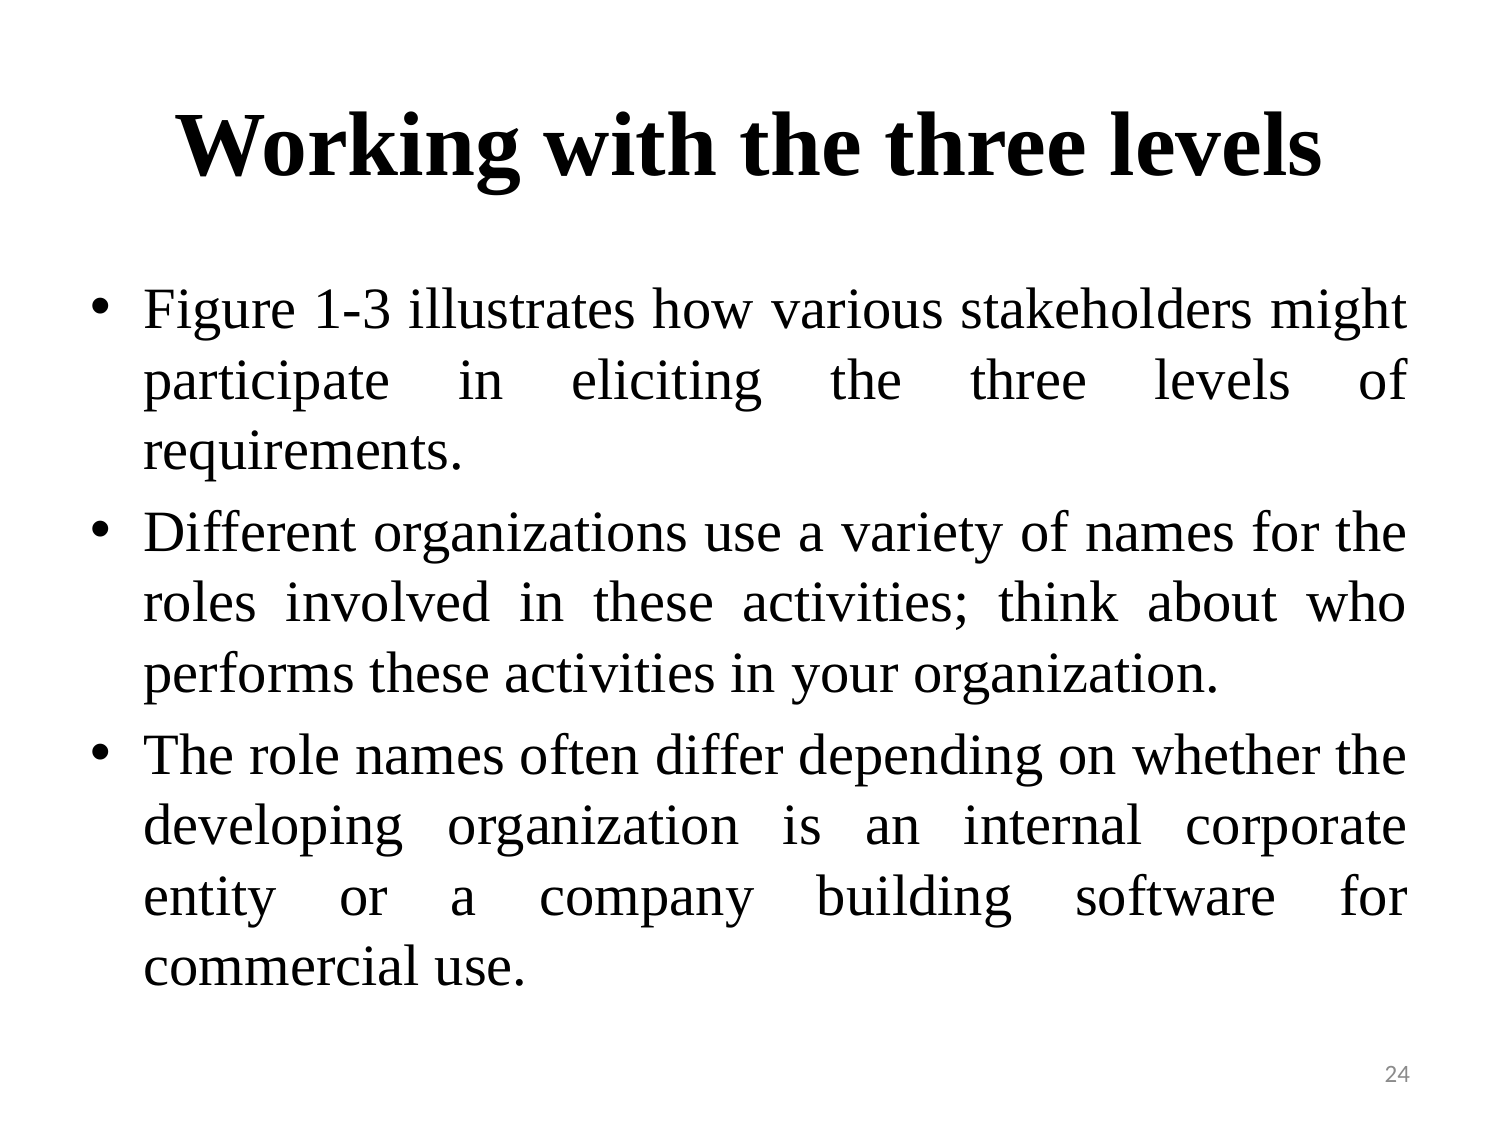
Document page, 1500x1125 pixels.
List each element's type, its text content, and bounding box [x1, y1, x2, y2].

slide_number 24 [1074, 1042, 1425, 1103]
title Working with the three levels [75, 45, 1425, 233]
list Figure 1-3 illustrates how various stakeholders might participate in eliciting the three levels of requirements. Different organizations use a variety of names for the roles involved in these activities; think about who performs these activities in your organization. The role names often differ depending on whether the developing organization is an internal corporate entity or a company building software for commercial use. [75, 262, 1425, 1005]
